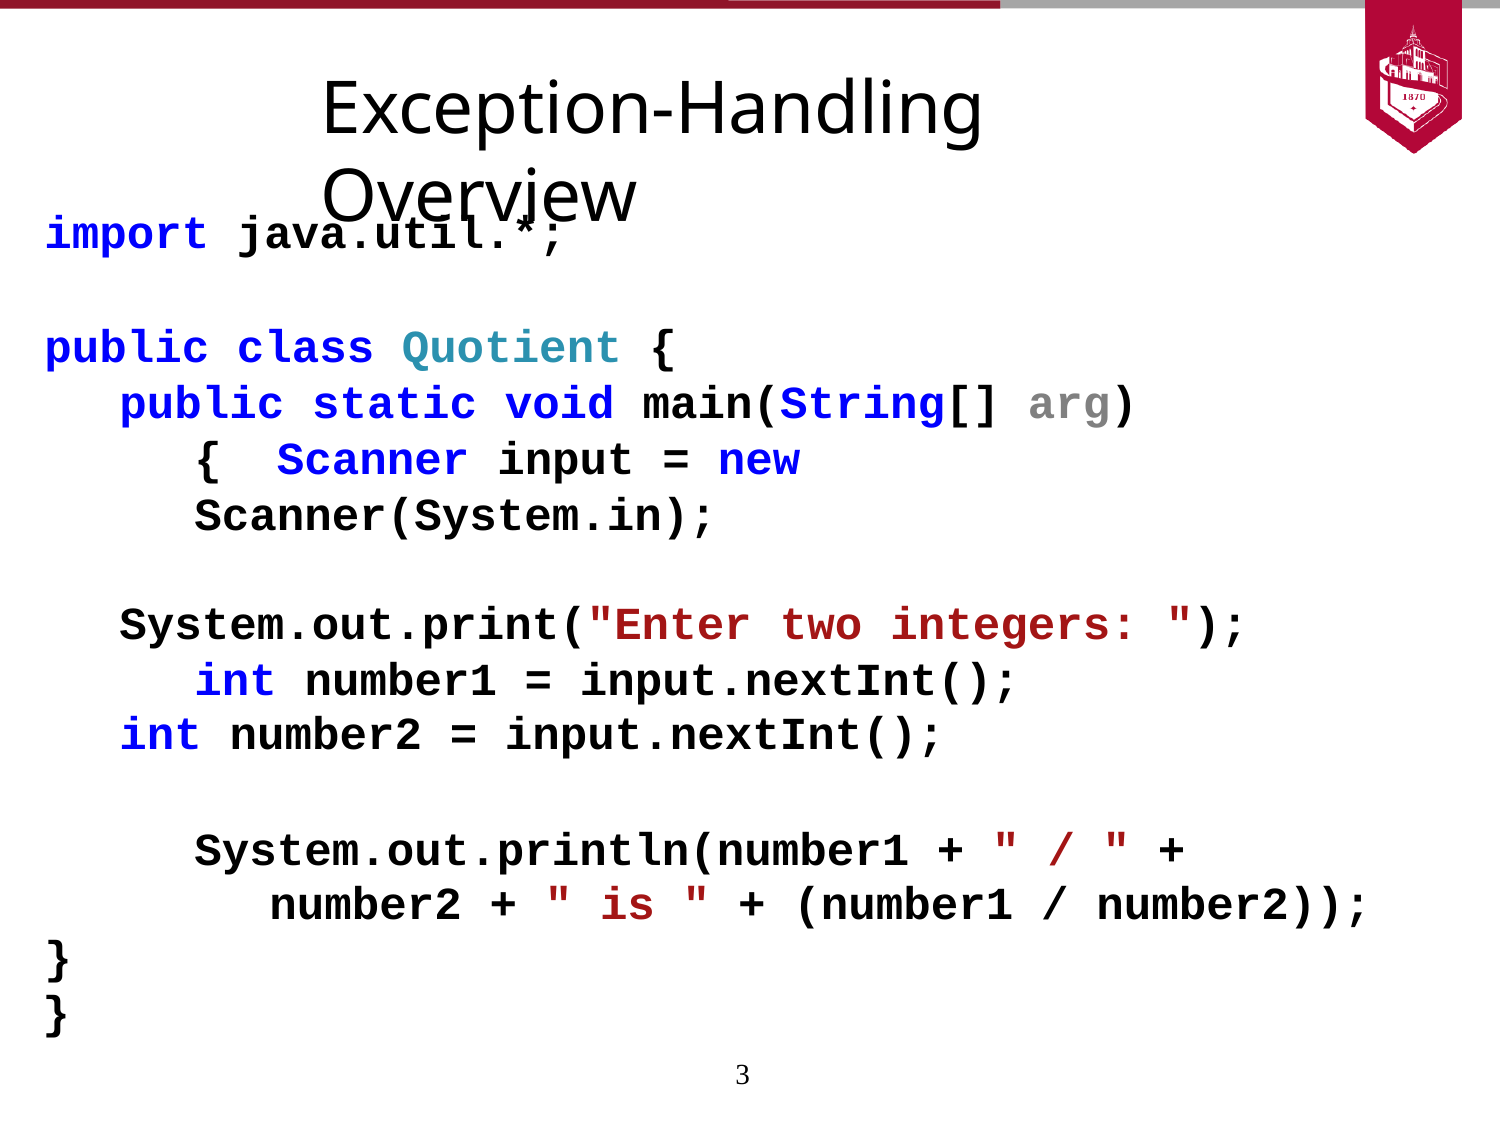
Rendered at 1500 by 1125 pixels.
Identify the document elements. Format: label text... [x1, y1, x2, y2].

slide_number 10 [729, 1056, 773, 1125]
text_box import java.util.*; public class Quotient { public static void main(String[] arg) { Scanner input = new Scanner(System.in); System.out.print("Enter two integers: "); int number1 = input.nextInt(); int number2 = input.nextInt(); System.out.println(number1 + " / " + number2 + " is " + (number1 / number2)); } } [42, 201, 1376, 1038]
title Exception-Handling Overview [318, 162, 1182, 201]
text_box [0, 0, 1500, 155]
